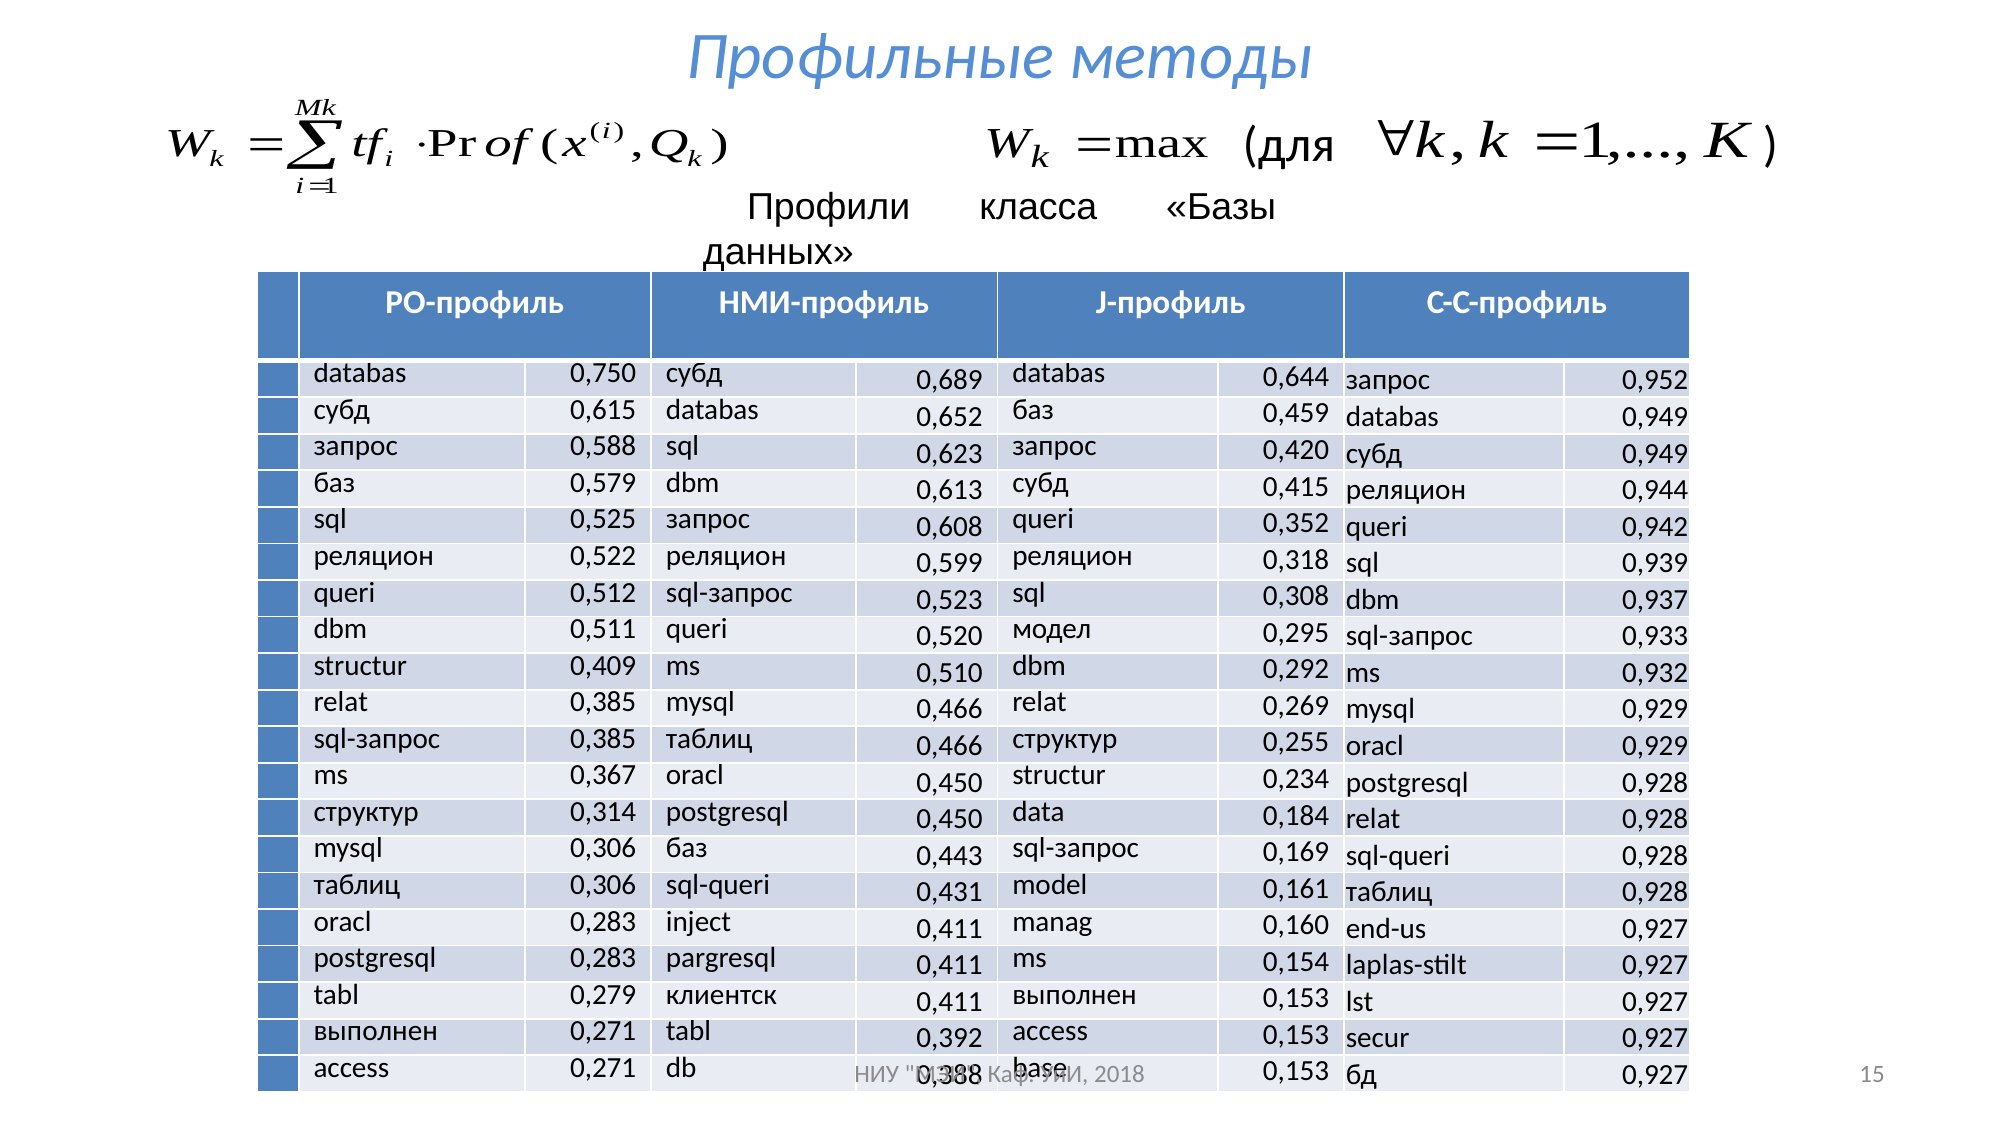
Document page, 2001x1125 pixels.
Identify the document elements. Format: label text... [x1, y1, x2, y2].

table_cell [258, 544, 298, 579]
table_cell 0,511 [526, 617, 650, 652]
table_cell [258, 727, 298, 762]
table_header С-С-профиль [1345, 272, 1689, 358]
table_cell oracl [300, 910, 524, 945]
table_cell ms [1345, 654, 1563, 689]
table_cell 0,510 [857, 654, 997, 689]
table_cell databas [300, 363, 524, 396]
table_cell oracl [1345, 727, 1563, 762]
table_cell 0,927 [1565, 946, 1689, 981]
table_cell databas [998, 363, 1217, 396]
table_cell queri [998, 508, 1217, 543]
table_header НМИ-профиль [652, 272, 997, 358]
table_cell 0,652 [857, 398, 997, 433]
table_cell ms [652, 654, 855, 689]
table_cell dbm [1345, 581, 1563, 616]
table_cell databas [1345, 398, 1563, 433]
table_cell [258, 508, 298, 543]
table_cell 0,154 [1219, 946, 1343, 981]
table_cell [258, 1056, 298, 1091]
table_cell ms [998, 946, 1217, 981]
table_cell 0,608 [857, 508, 997, 543]
table_cell баз [652, 837, 855, 872]
table_cell 0,283 [526, 946, 650, 981]
table_cell db [652, 1056, 683, 1091]
table_header [258, 272, 298, 358]
table_cell [258, 800, 298, 835]
table_cell 0,937 [1565, 581, 1689, 616]
table_cell sql [652, 435, 855, 469]
table_cell 0,615 [526, 398, 650, 433]
table_cell баз [998, 398, 1217, 433]
table_cell 0,269 [1219, 691, 1343, 725]
table_cell реляцион [1345, 471, 1563, 506]
table_cell sql-запрос [652, 581, 855, 616]
table_cell relat [1345, 800, 1563, 835]
table_cell структур [998, 727, 1217, 762]
table_cell sql-запрос [1345, 617, 1563, 652]
table_cell laplas-stilt [1345, 946, 1563, 981]
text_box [161, 89, 738, 203]
table_cell dbm [998, 654, 1217, 689]
table_cell 0,579 [526, 471, 650, 506]
table_cell 0,939 [1565, 544, 1689, 579]
table_cell secur [1345, 1020, 1563, 1054]
table_cell 0,927 [1565, 910, 1689, 945]
table_cell [258, 764, 298, 798]
table_cell 0,271 [526, 1020, 650, 1054]
table_cell pargresql [652, 946, 855, 981]
table_cell 0,153 [1219, 1020, 1343, 1054]
table_cell структур [300, 800, 524, 835]
table_cell 0,928 [1565, 837, 1689, 872]
table_cell [258, 398, 298, 433]
table_cell 0,689 [857, 363, 997, 396]
table_cell 0,523 [857, 581, 997, 616]
table_cell 0,385 [526, 691, 650, 725]
table_cell [258, 873, 298, 908]
table_cell 0,385 [526, 727, 650, 762]
table_cell 0,431 [857, 873, 997, 908]
table_cell tabl [652, 1020, 855, 1054]
table_cell реляцион [300, 544, 524, 579]
table_cell запрос [300, 435, 524, 469]
table_cell 0,306 [526, 873, 650, 908]
table_cell 0,160 [1219, 910, 1343, 945]
table_cell 0,623 [857, 435, 997, 469]
table_cell sql [1345, 544, 1563, 579]
table_header РО-профиль [300, 272, 650, 358]
table_cell [258, 617, 298, 652]
table_cell 0,599 [857, 544, 997, 579]
table_cell lst [1345, 983, 1563, 1018]
table_cell [258, 435, 298, 469]
table_cell [258, 691, 298, 725]
table_cell реляцион [998, 544, 1217, 579]
table_cell postgresql [1345, 764, 1563, 798]
table_cell 0,644 [1219, 363, 1343, 396]
table_cell 0,944 [1565, 471, 1689, 506]
table_cell таблиц [300, 873, 524, 908]
table_cell [258, 581, 298, 616]
table_cell 0,234 [1219, 764, 1343, 798]
table_cell 0,952 [1565, 363, 1689, 396]
table_cell 0,153 [1219, 983, 1343, 1018]
table_cell 0,450 [857, 764, 997, 798]
table_cell 0,295 [1219, 617, 1343, 652]
table_cell 0,588 [526, 435, 650, 469]
table_cell таблиц [1345, 873, 1563, 908]
table_cell 0,928 [1565, 873, 1689, 908]
table_cell sql-queri [652, 873, 855, 908]
table_cell 0,411 [857, 910, 997, 945]
table_cell 0,949 [1565, 398, 1689, 433]
table_cell 0,929 [1565, 691, 1689, 725]
table_cell queri [300, 581, 524, 616]
table_cell 0,255 [1219, 727, 1343, 762]
table_cell 0,415 [1219, 471, 1343, 506]
table_cell 0,411 [857, 946, 997, 981]
table_cell 0,929 [1565, 727, 1689, 762]
table_cell [258, 654, 298, 689]
table_cell [258, 1020, 298, 1054]
table_cell sql-queri [1345, 837, 1563, 872]
table_cell 0,927 [1565, 1020, 1689, 1042]
table_cell 0,411 [857, 983, 997, 1018]
table_cell tabl [300, 983, 524, 1018]
table_cell 0,392 [857, 1020, 997, 1042]
table_cell 0,169 [1219, 837, 1343, 872]
table_cell запрос [998, 435, 1217, 469]
table_cell 0,928 [1565, 800, 1689, 835]
table_cell dbm [652, 471, 855, 506]
text_box Профили класса «Базы данных» [688, 196, 1292, 257]
table_cell structur [998, 764, 1217, 798]
table_cell databas [652, 398, 855, 433]
table_cell 0,928 [1565, 764, 1689, 798]
table_cell выполнен [300, 1020, 524, 1054]
table_cell 0,750 [526, 363, 650, 396]
table_cell postgresql [652, 800, 855, 835]
table_cell sql-запрос [300, 727, 524, 762]
table_cell 0,153 [1317, 1056, 1343, 1091]
table_cell 0,367 [526, 764, 650, 798]
table_cell 0,279 [526, 983, 650, 1018]
table_cell 0,525 [526, 508, 650, 543]
table_cell [258, 983, 298, 1018]
table_cell dbm [300, 617, 524, 652]
table_cell queri [652, 617, 855, 652]
table_cell relat [300, 691, 524, 725]
table_cell баз [300, 471, 524, 506]
table_cell клиентск [652, 983, 855, 1018]
table_cell structur [300, 654, 524, 689]
table_cell 0,932 [1565, 654, 1689, 689]
table_cell mysql [300, 837, 524, 872]
table_cell 0,927 [1565, 983, 1689, 1018]
table_cell 0,318 [1219, 544, 1343, 579]
table_cell sql [300, 508, 524, 543]
table_cell 0,292 [1219, 654, 1343, 689]
text_box Профильные методы [99, 22, 1900, 82]
table_cell 0,352 [1219, 508, 1343, 543]
table_cell 0,306 [526, 837, 650, 872]
table_cell модел [998, 617, 1217, 652]
table_cell model [998, 873, 1217, 908]
table_cell sql [998, 581, 1217, 616]
table_cell субд [652, 363, 855, 396]
table_cell 0,512 [526, 581, 650, 616]
table_cell 0,314 [526, 800, 650, 835]
table_cell субд [300, 398, 524, 433]
footer НИУ "МЭИ", Каф. УиИ, 2018 [683, 1042, 1317, 1103]
table_cell manag [998, 910, 1217, 945]
table_cell 0,466 [857, 727, 997, 762]
table_cell end-us [1345, 910, 1563, 945]
table_cell 0,522 [526, 544, 650, 579]
table_cell 0,443 [857, 837, 997, 872]
table_cell 0,184 [1219, 800, 1343, 835]
table_cell sql-запрос [998, 837, 1217, 872]
table_cell access [300, 1056, 524, 1091]
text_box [980, 114, 1218, 179]
table_cell access [998, 1020, 1217, 1042]
table_cell запрос [652, 508, 855, 543]
table_cell [258, 363, 298, 396]
table_cell 0,161 [1219, 873, 1343, 908]
table_cell 0,420 [1219, 435, 1343, 469]
table_cell 0,949 [1565, 435, 1689, 469]
text_box (для ) [1227, 103, 1793, 179]
table_cell [258, 471, 298, 506]
table_cell 0,459 [1219, 398, 1343, 433]
table_cell 0,308 [1219, 581, 1343, 616]
table_cell выполнен [998, 983, 1217, 1018]
table_cell oracl [652, 764, 855, 798]
table_cell 0,271 [526, 1056, 650, 1091]
table_cell mysql [652, 691, 855, 725]
table_cell 0,450 [857, 800, 997, 835]
table_cell relat [998, 691, 1217, 725]
table_cell 0,613 [857, 471, 997, 506]
table_cell mysql [1345, 691, 1563, 725]
table_cell субд [1345, 435, 1563, 469]
table_cell реляцион [652, 544, 855, 579]
table_cell inject [652, 910, 855, 945]
table_cell [258, 837, 298, 872]
table_cell бд [1345, 1056, 1433, 1091]
table_cell postgresql [300, 946, 524, 981]
table_cell [258, 910, 298, 945]
table_cell queri [1345, 508, 1563, 543]
table_cell запрос [1345, 363, 1563, 396]
table_cell data [998, 800, 1217, 835]
table_cell ms [300, 764, 524, 798]
table_cell [258, 946, 298, 981]
table_cell таблиц [652, 727, 855, 762]
table_cell 0,520 [857, 617, 997, 652]
table_header J-профиль [998, 272, 1343, 358]
table_cell 0,942 [1565, 508, 1689, 543]
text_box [1358, 109, 1766, 180]
table_cell субд [998, 471, 1217, 506]
table_cell 0,933 [1565, 617, 1689, 652]
table_cell 0,466 [857, 691, 997, 725]
table_cell 0,409 [526, 654, 650, 689]
slide_number 15 [1433, 1042, 1900, 1103]
table_cell 0,283 [526, 910, 650, 945]
